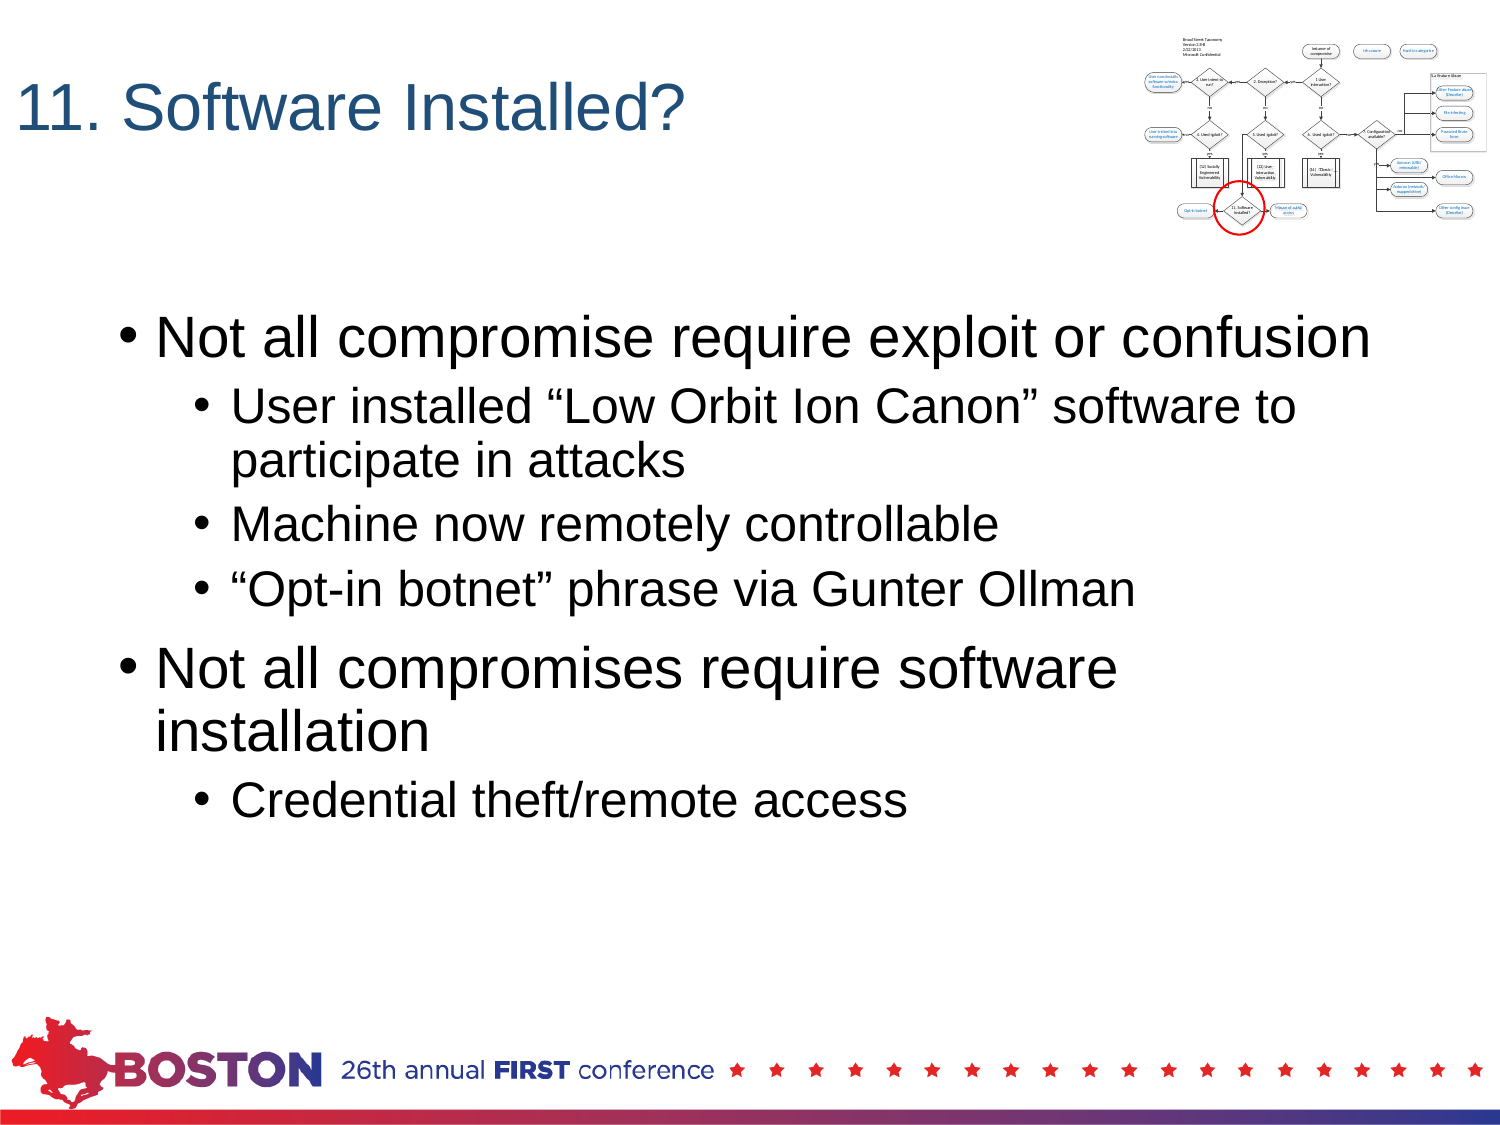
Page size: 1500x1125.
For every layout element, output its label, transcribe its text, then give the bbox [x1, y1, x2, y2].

title 11. Software Installed? [0, 0, 1294, 218]
list Not all compromise require exploit or confusion User installed “Low Orbit Ion Canon” software to participate in attacks Machine now remotely controllable “Opt-in botnet” phrase via Gunter Ollman Not all compromises require software installation Credential theft/remote access [103, 299, 1397, 1014]
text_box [1143, 35, 1487, 235]
picture [0, 0, 1500, 1125]
